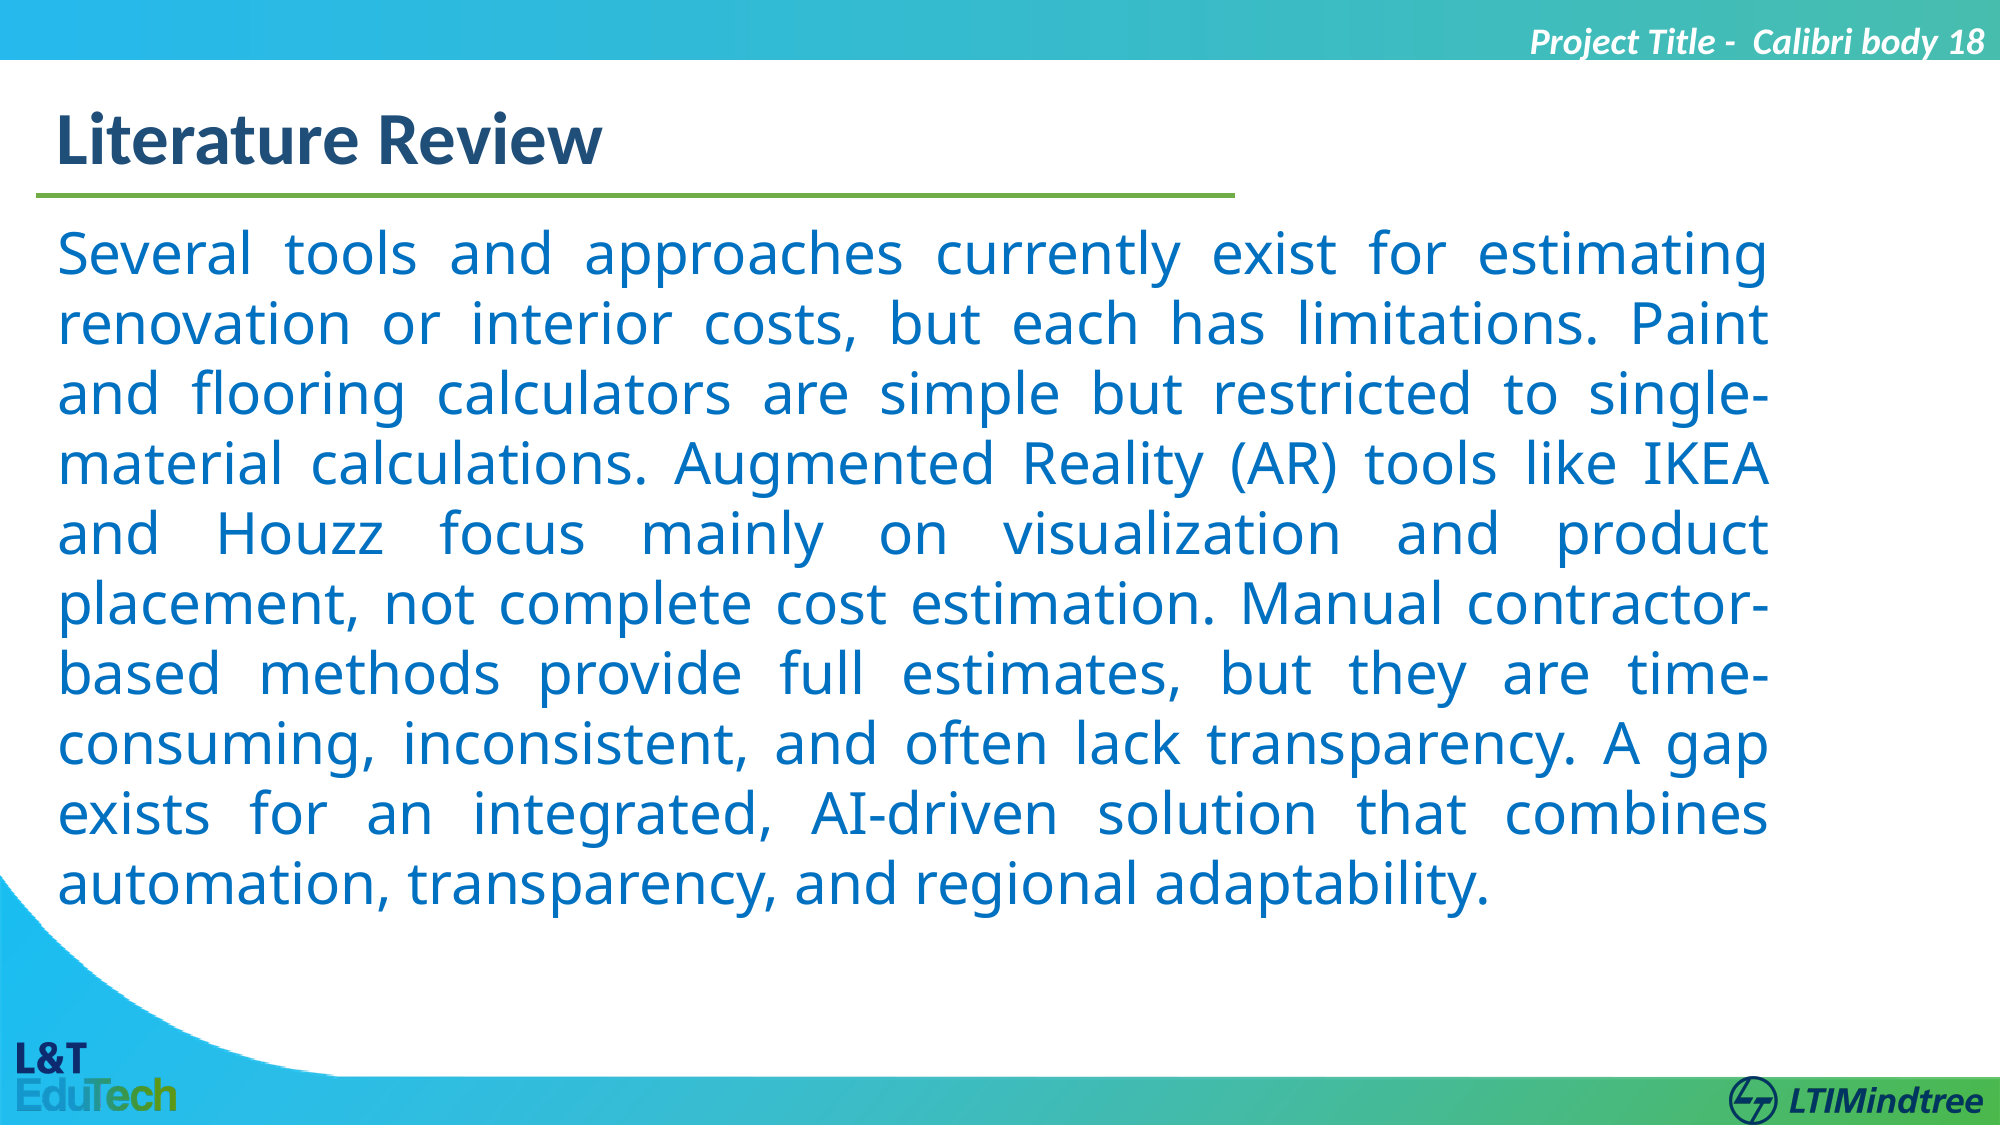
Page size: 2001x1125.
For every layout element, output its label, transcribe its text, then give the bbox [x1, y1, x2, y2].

text_box Literature Review [41, 82, 1785, 188]
text_box Project Title - Calibri body 18 [999, 9, 2000, 114]
picture [0, 875, 2000, 1125]
list Several tools and approaches currently exist for estimating renovation or interior costs, but each has limitations. Paint and flooring calculators are simple but restricted to single-material calculations. Augmented Reality (AR) tools like IKEA and Houzz focus mainly on visualization and product placement, not complete cost estimation. Manual contractor-based methods provide full estimates, but they are time-consuming, inconsistent, and often lack transparency. A gap exists for an integrated, AI-driven solution that combines automation, transparency, and regional adaptability. [41, 208, 1785, 889]
